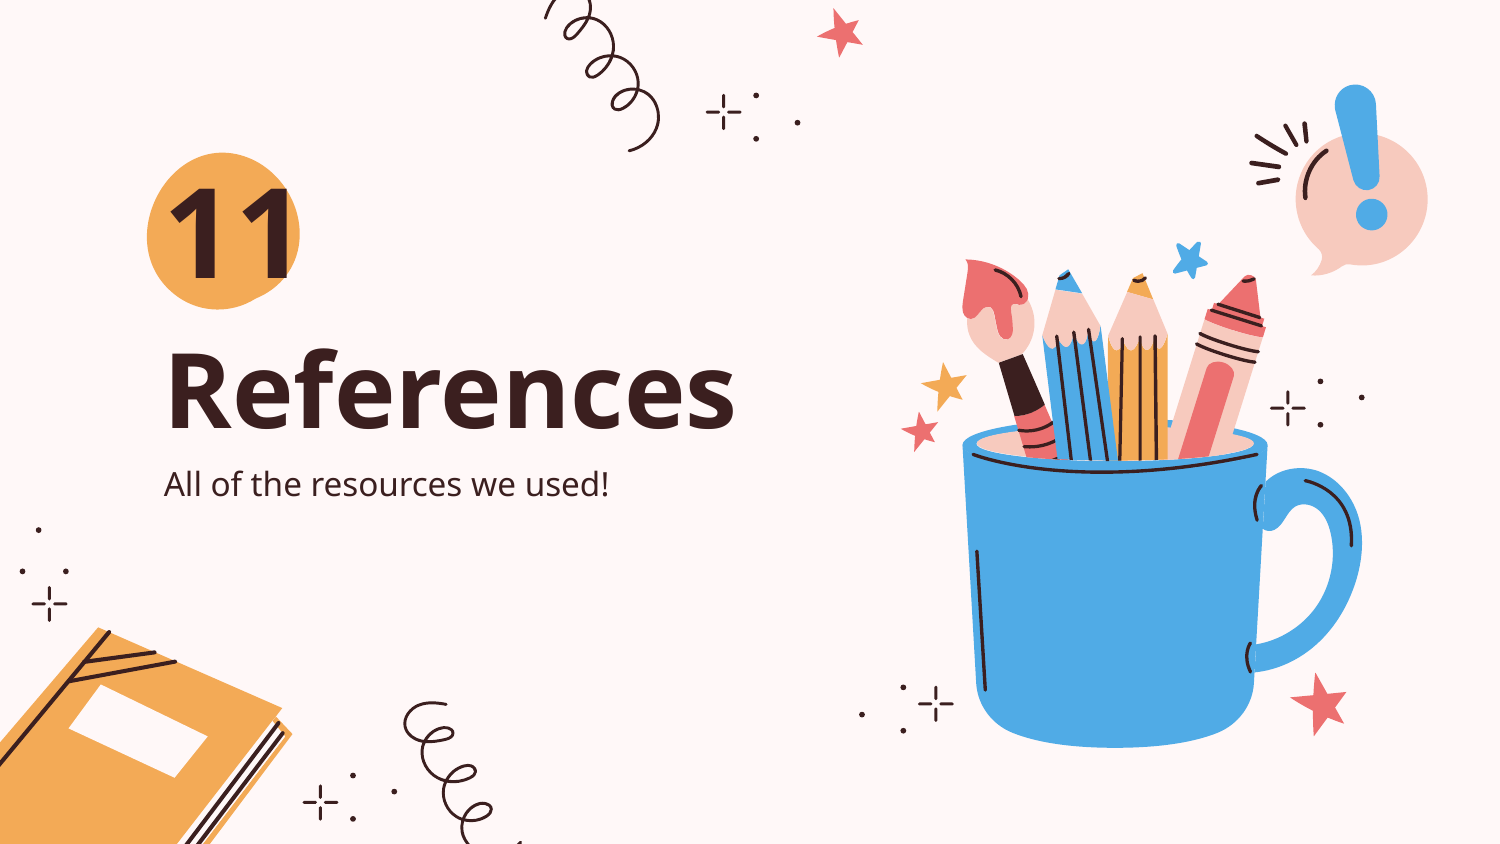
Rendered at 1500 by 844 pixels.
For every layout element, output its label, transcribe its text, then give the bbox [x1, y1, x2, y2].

title 11 [148, 153, 334, 304]
subtitle All of the resources we used! [148, 442, 738, 558]
title References [148, 313, 853, 465]
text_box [536, 0, 801, 167]
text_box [858, 73, 1464, 749]
text_box [190, 304, 246, 310]
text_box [0, 627, 550, 844]
